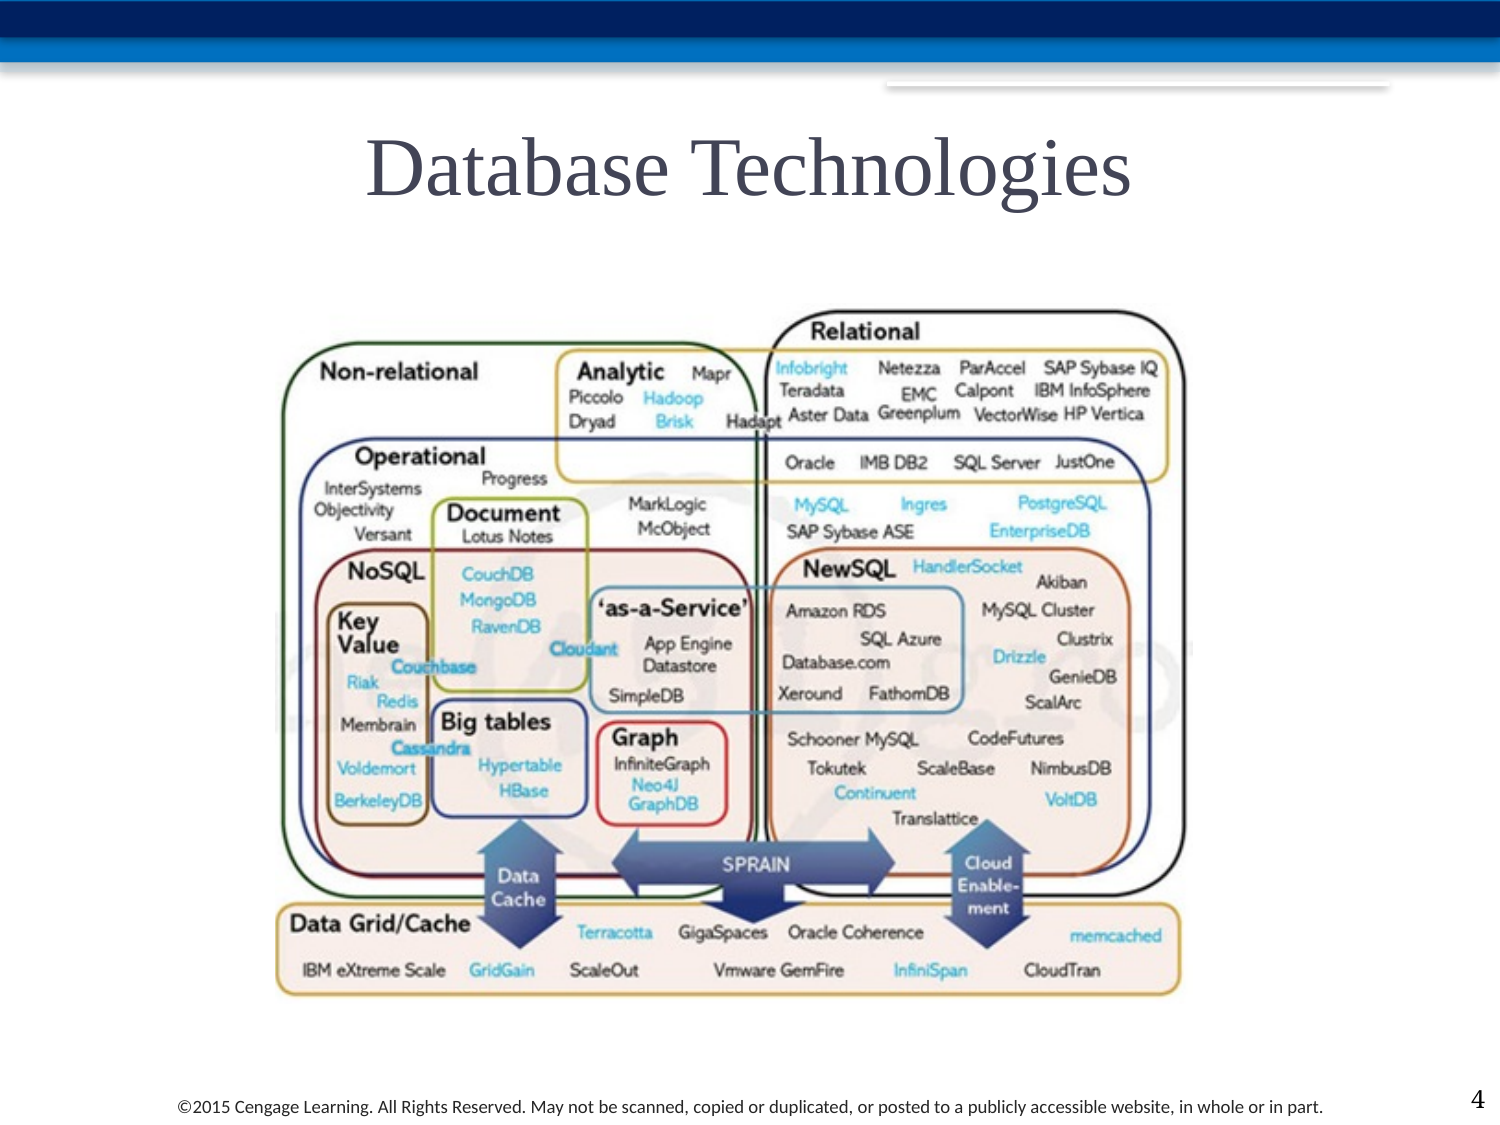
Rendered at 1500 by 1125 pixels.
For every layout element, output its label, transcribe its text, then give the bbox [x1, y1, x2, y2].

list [274, 302, 1201, 1007]
slide_number 3 [1425, 1074, 1500, 1125]
title Database Technologies [75, 75, 1425, 250]
